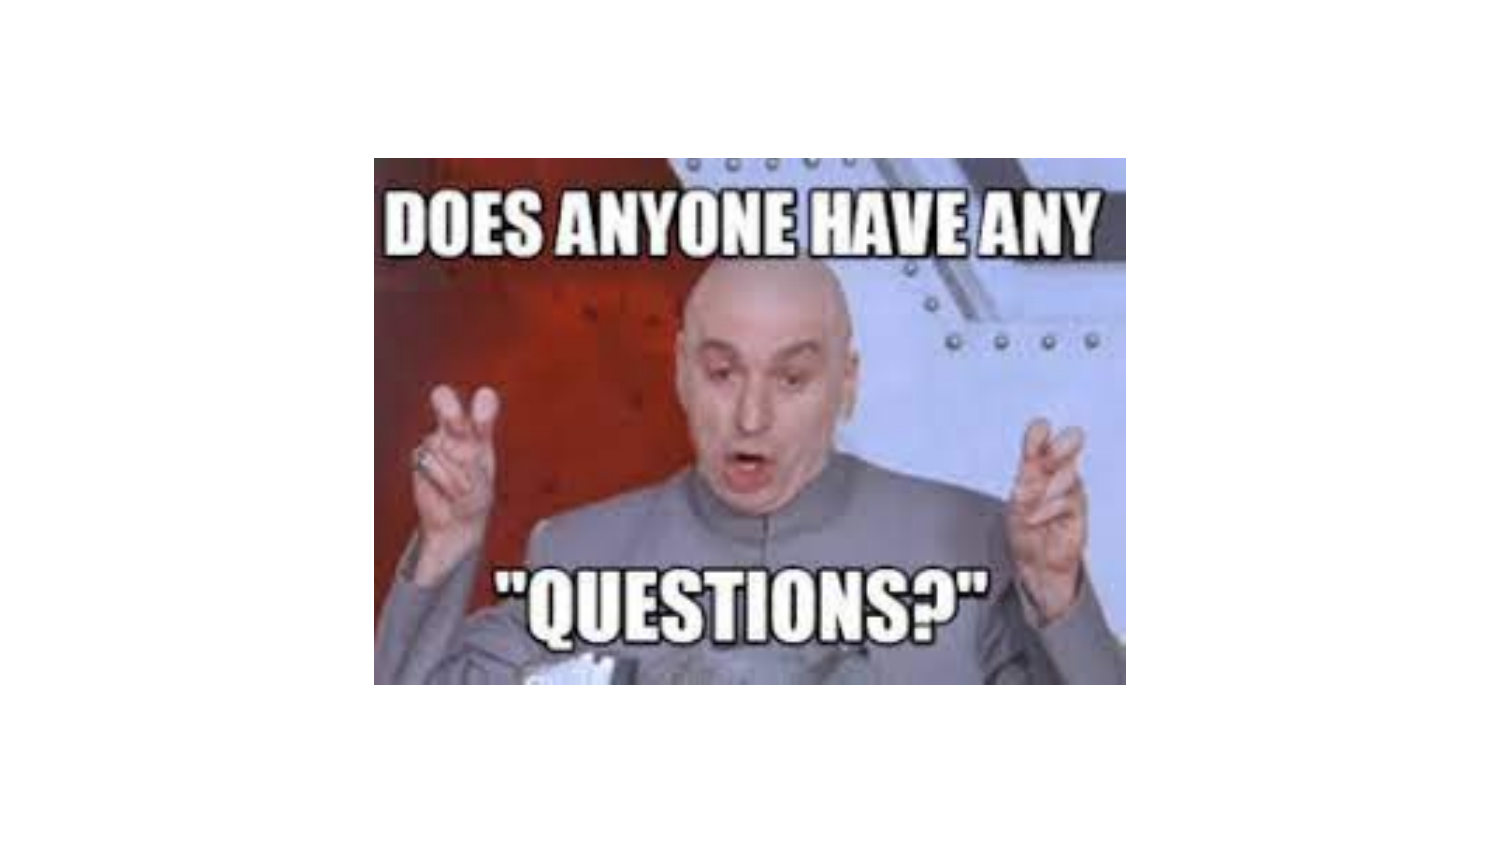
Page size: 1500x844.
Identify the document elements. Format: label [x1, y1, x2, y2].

picture [374, 158, 1126, 686]
